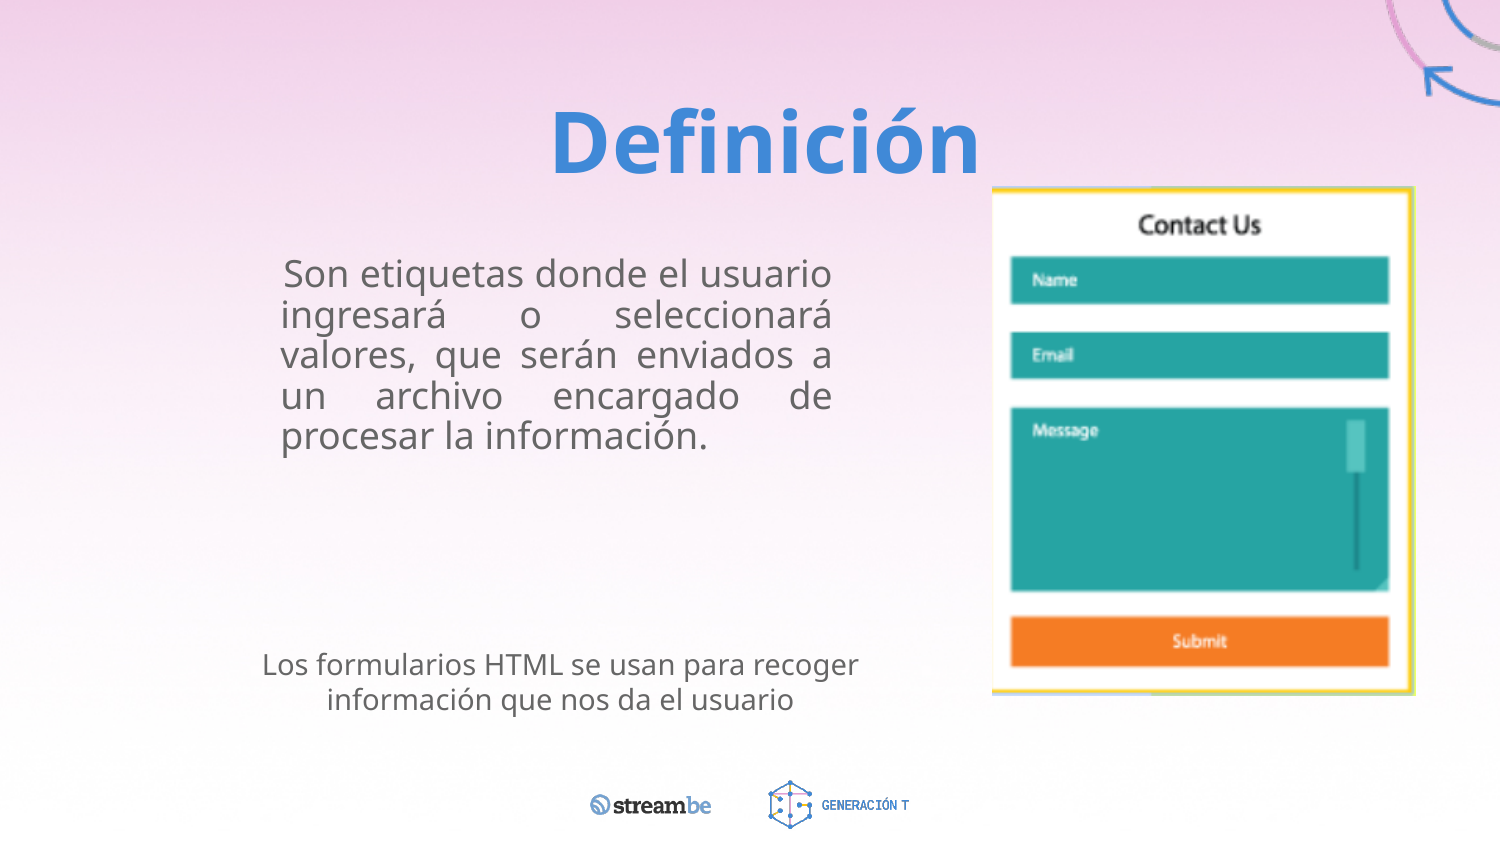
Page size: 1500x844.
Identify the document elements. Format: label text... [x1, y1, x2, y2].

text_box Los formularios HTML se usan para recoger información que nos da el usuario [185, 638, 936, 725]
picture [0, 0, 1500, 844]
subtitle Son etiquetas donde el usuario ingresará o seleccionará valores, que serán enviados a un archivo encargado de procesar la información. [194, 249, 845, 638]
title Definición [203, 79, 1329, 198]
